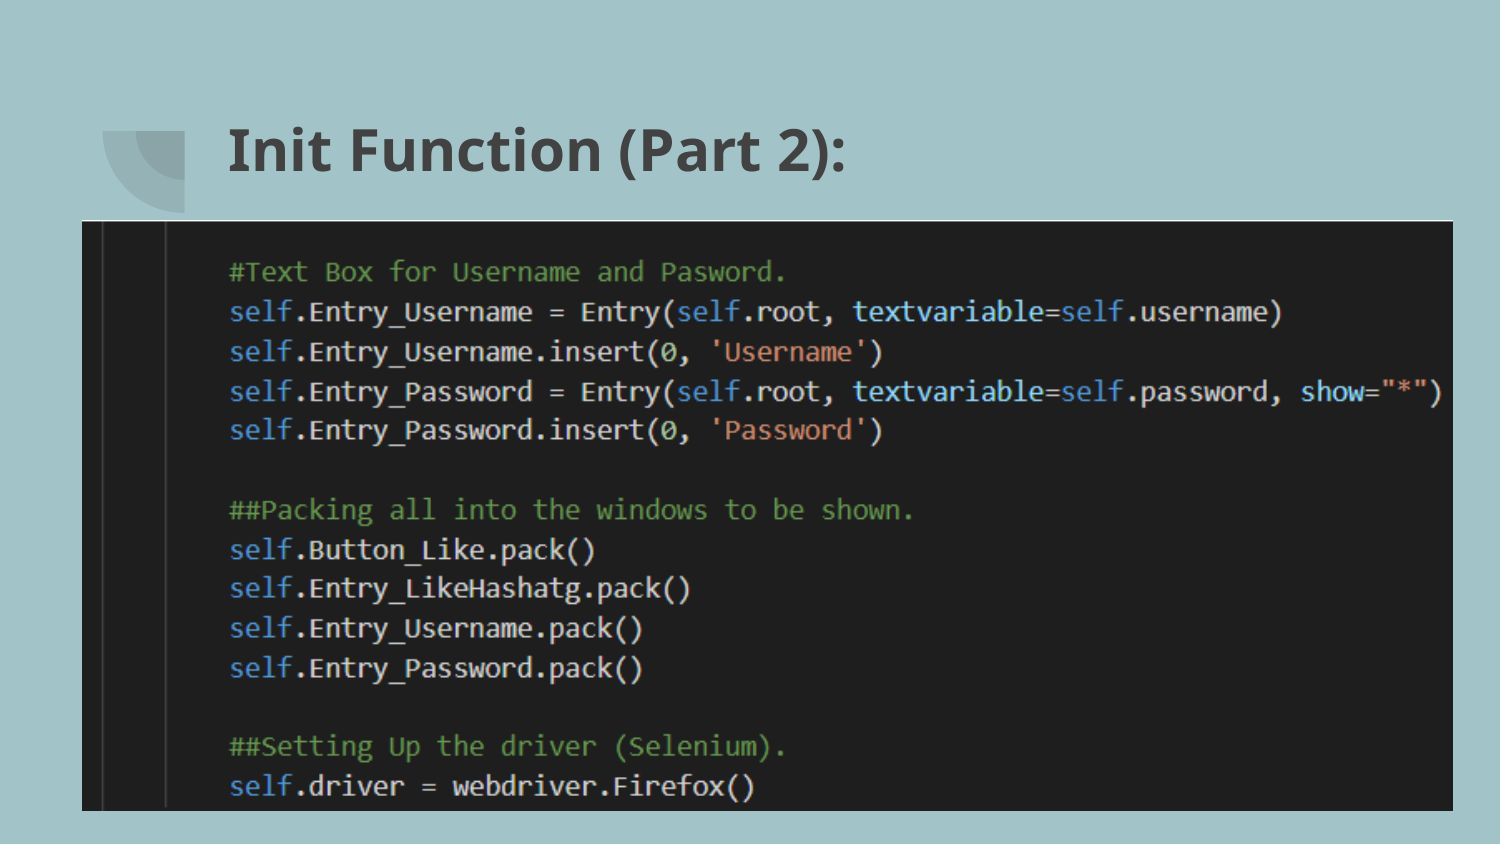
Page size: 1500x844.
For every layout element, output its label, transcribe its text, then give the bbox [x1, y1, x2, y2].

picture [82, 220, 1453, 811]
title Init Function (Part 2): [213, 98, 1368, 218]
